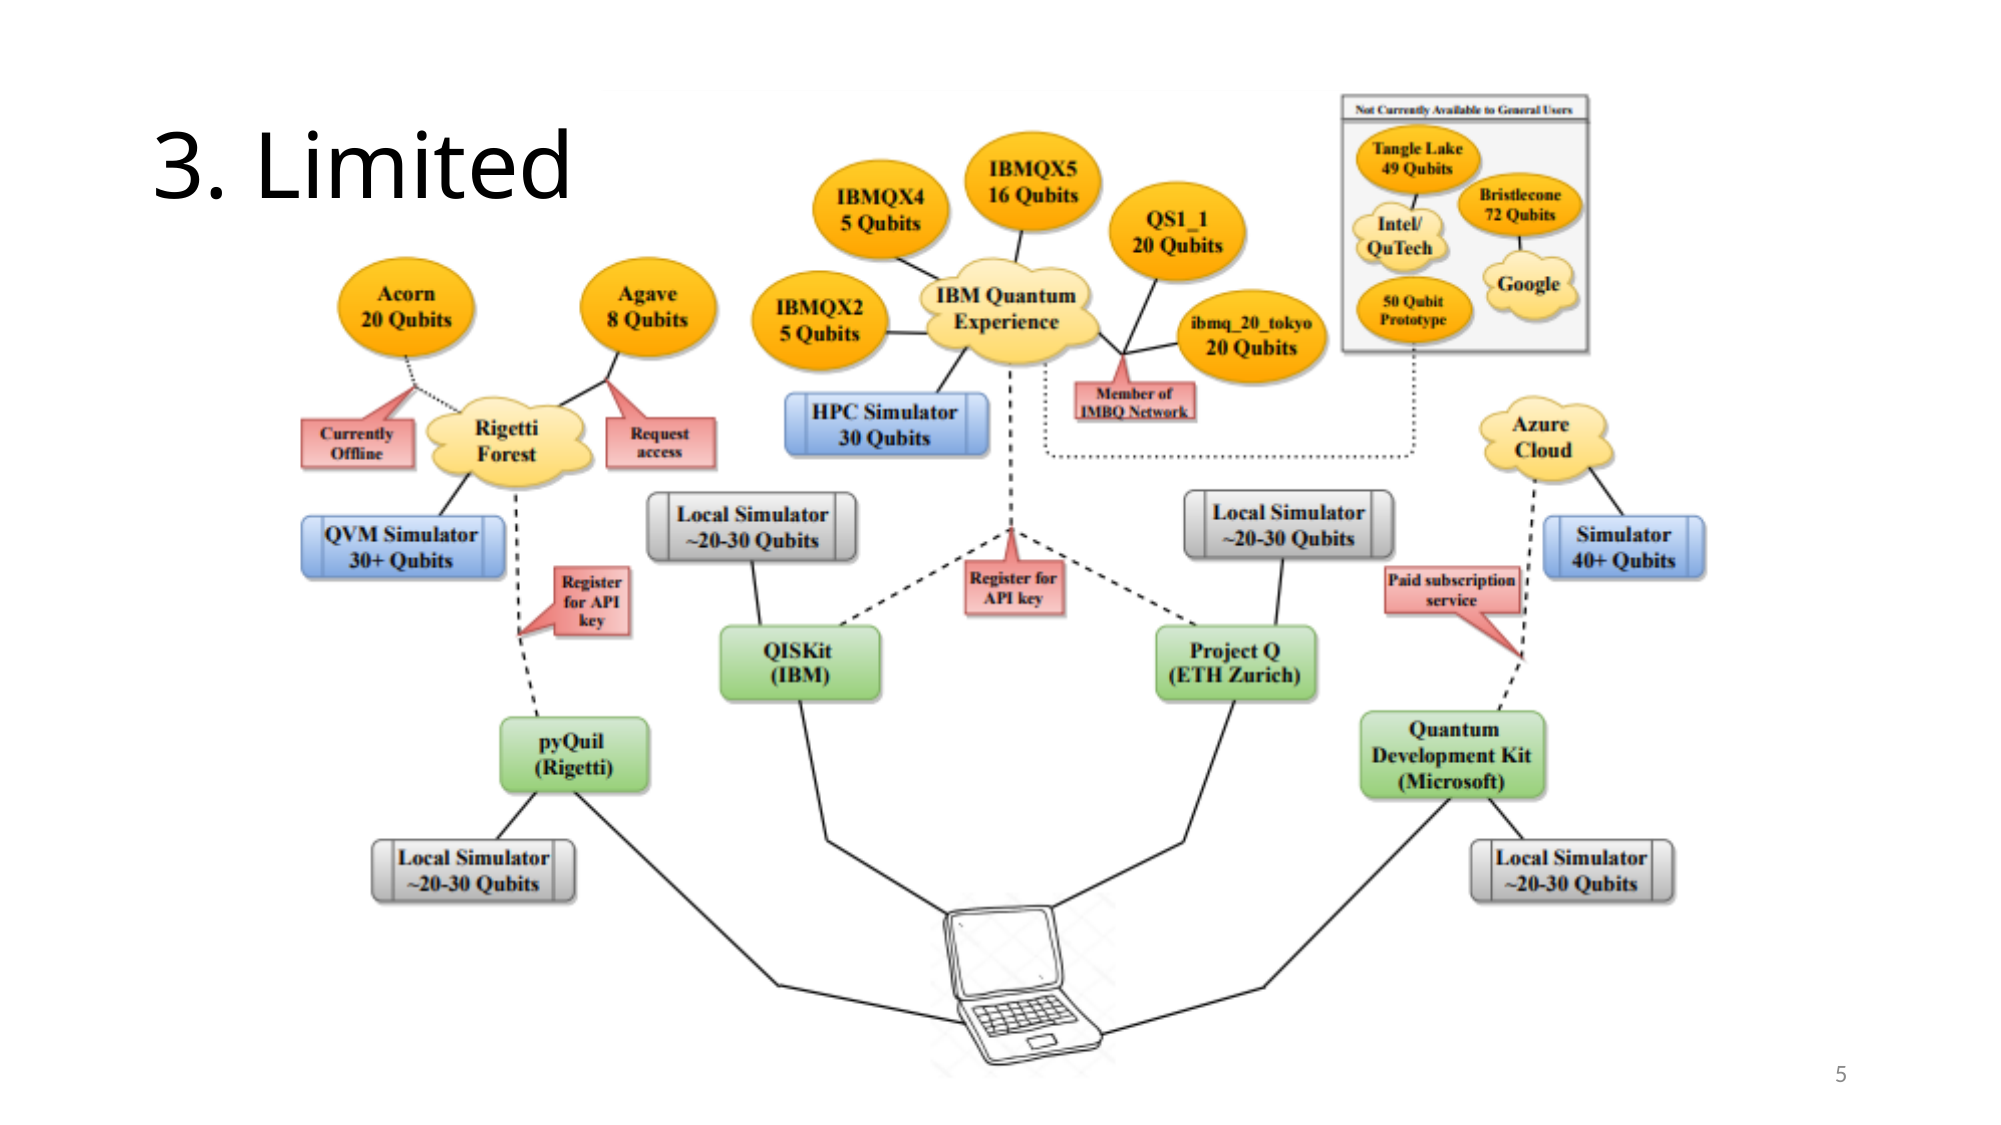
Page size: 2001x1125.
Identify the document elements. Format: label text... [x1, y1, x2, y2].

title 3. Limited [137, 59, 1863, 278]
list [277, 90, 1723, 1102]
slide_number 5 [1412, 1042, 1863, 1103]
